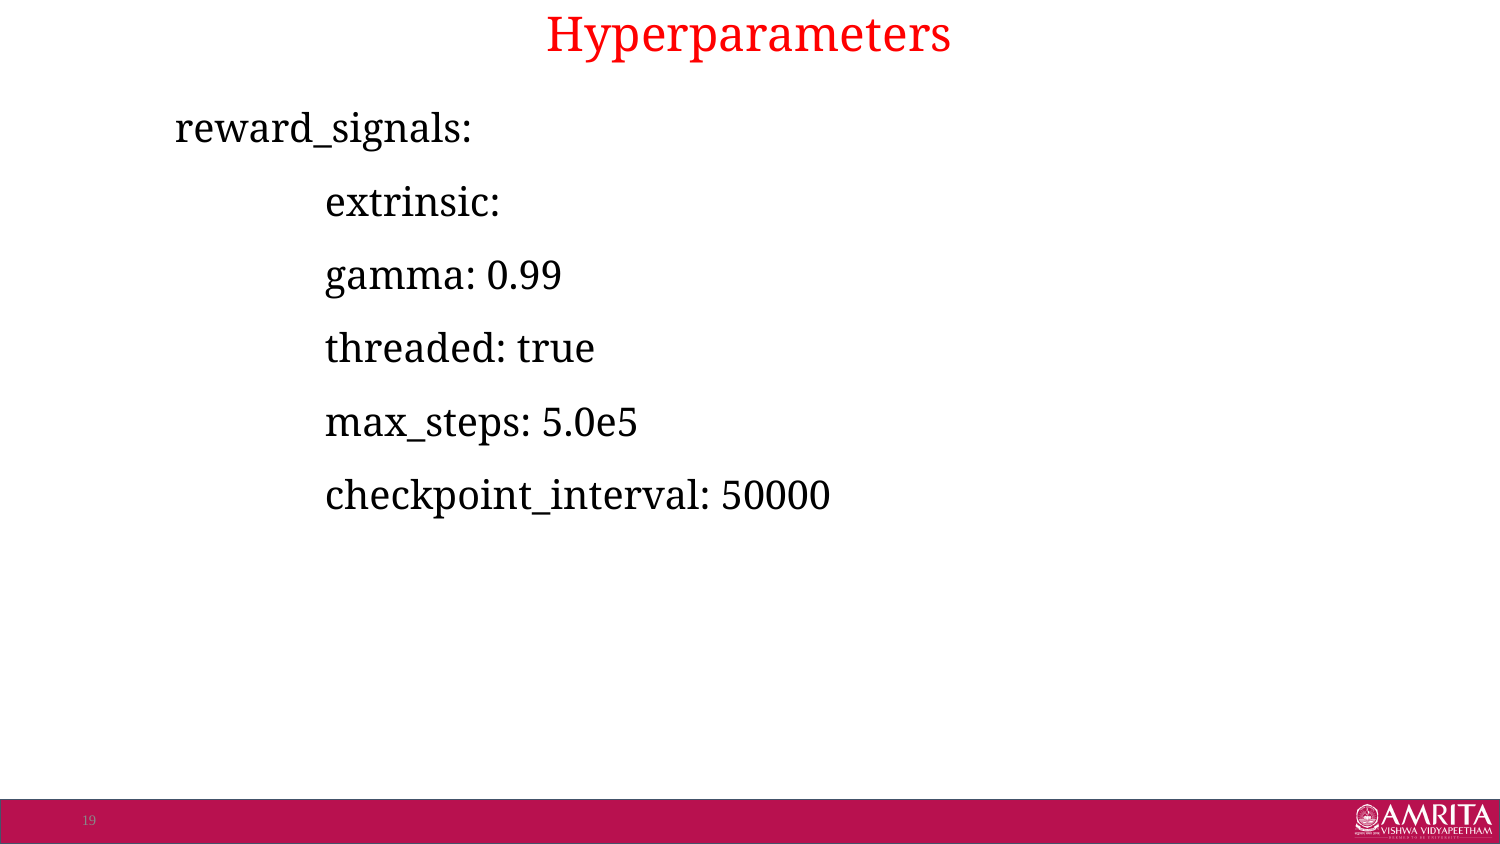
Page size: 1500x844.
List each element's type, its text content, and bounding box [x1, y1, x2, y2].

text_box [0, 799, 1340, 844]
title Hyperparameters [222, 16, 1278, 56]
slide_number ‹#› [14, 797, 108, 842]
text_box reward_signals: extrinsic: gamma: 0.99 threaded: true max_steps: 5.0e5 checkpoint_interval: 50000 [107, 90, 1414, 734]
picture [1345, 794, 1500, 844]
